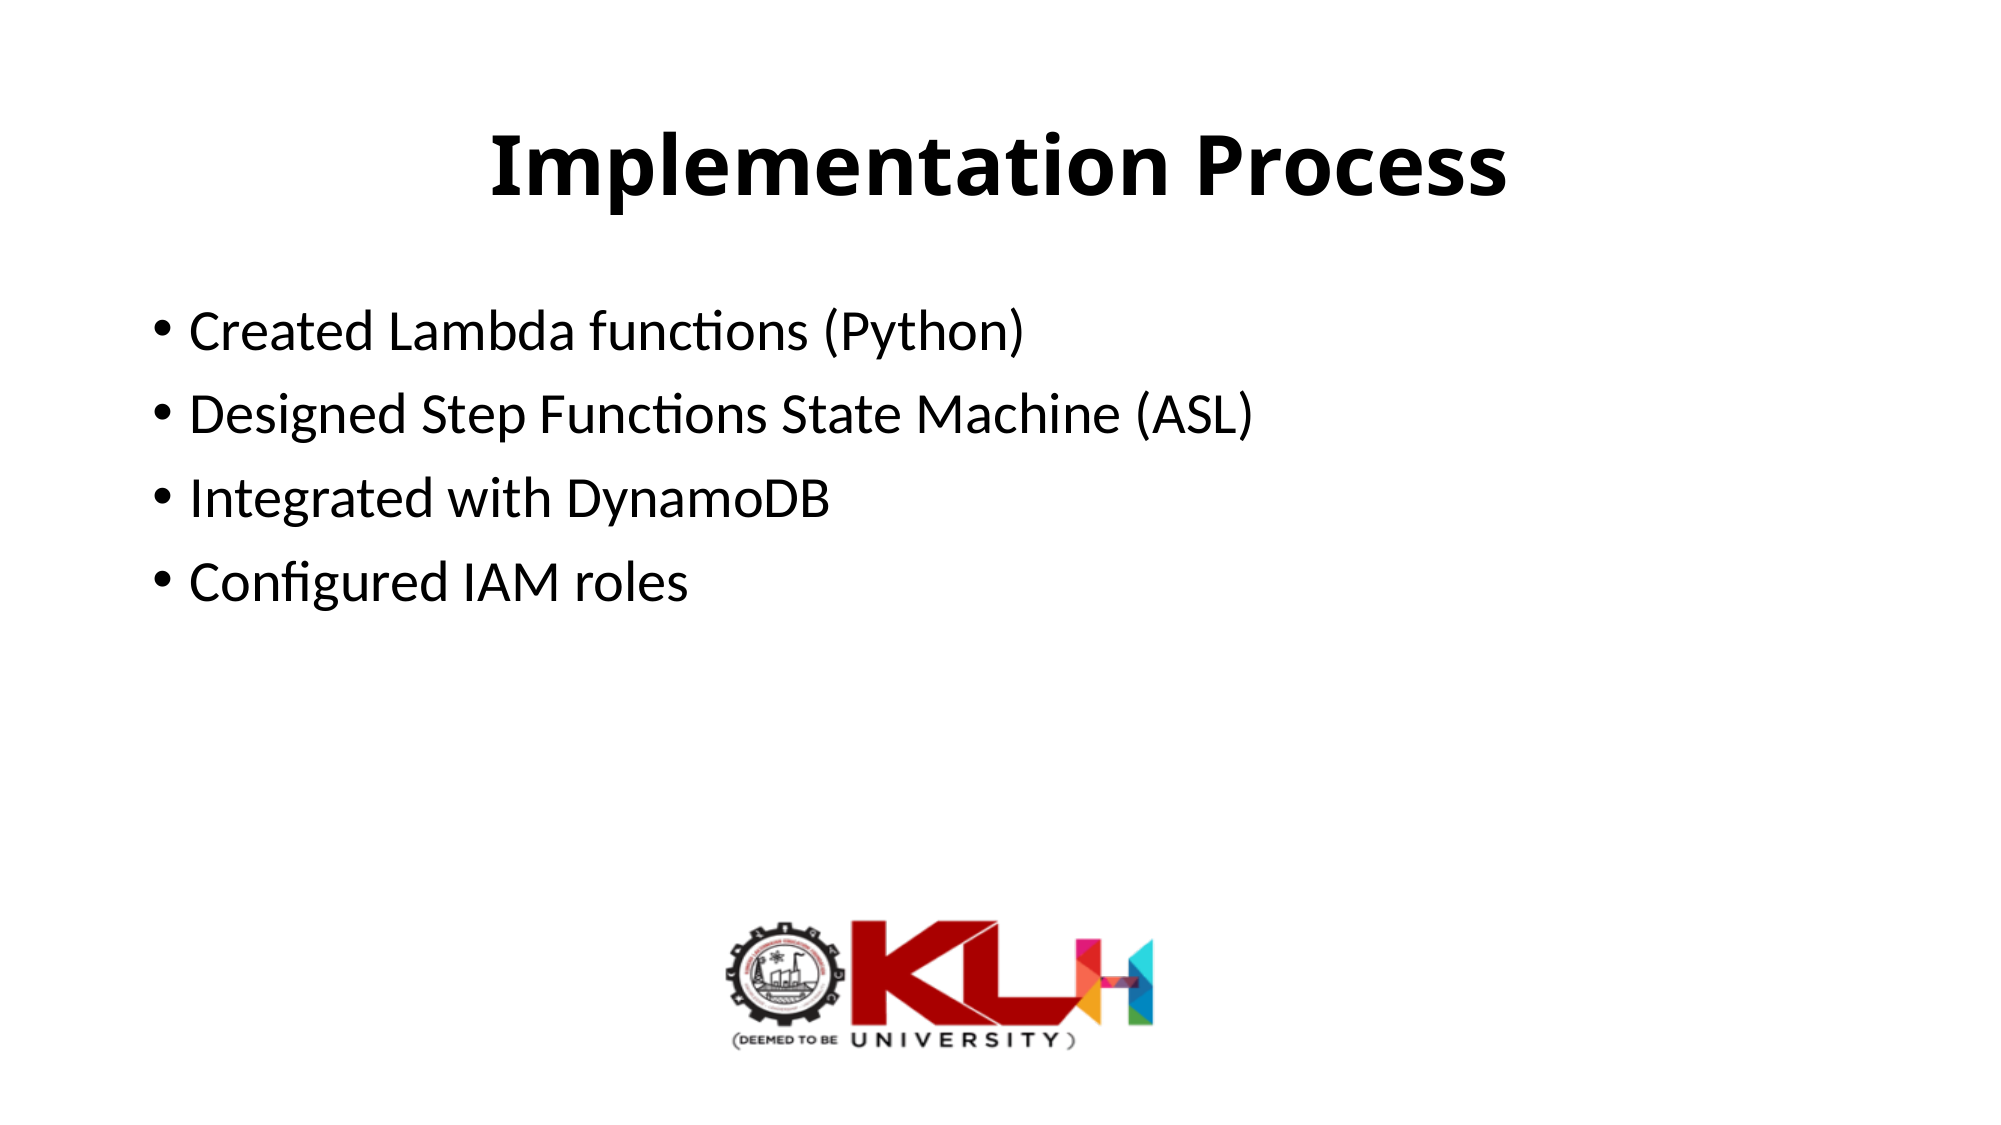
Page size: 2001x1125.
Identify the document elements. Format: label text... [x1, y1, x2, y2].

title Implementation Process [137, 59, 1863, 201]
list Created Lambda functions (Python) Designed Step Functions State Machine (ASL) Integrated with DynamoDB Configured IAM roles [137, 201, 1863, 956]
picture [717, 890, 1168, 1076]
